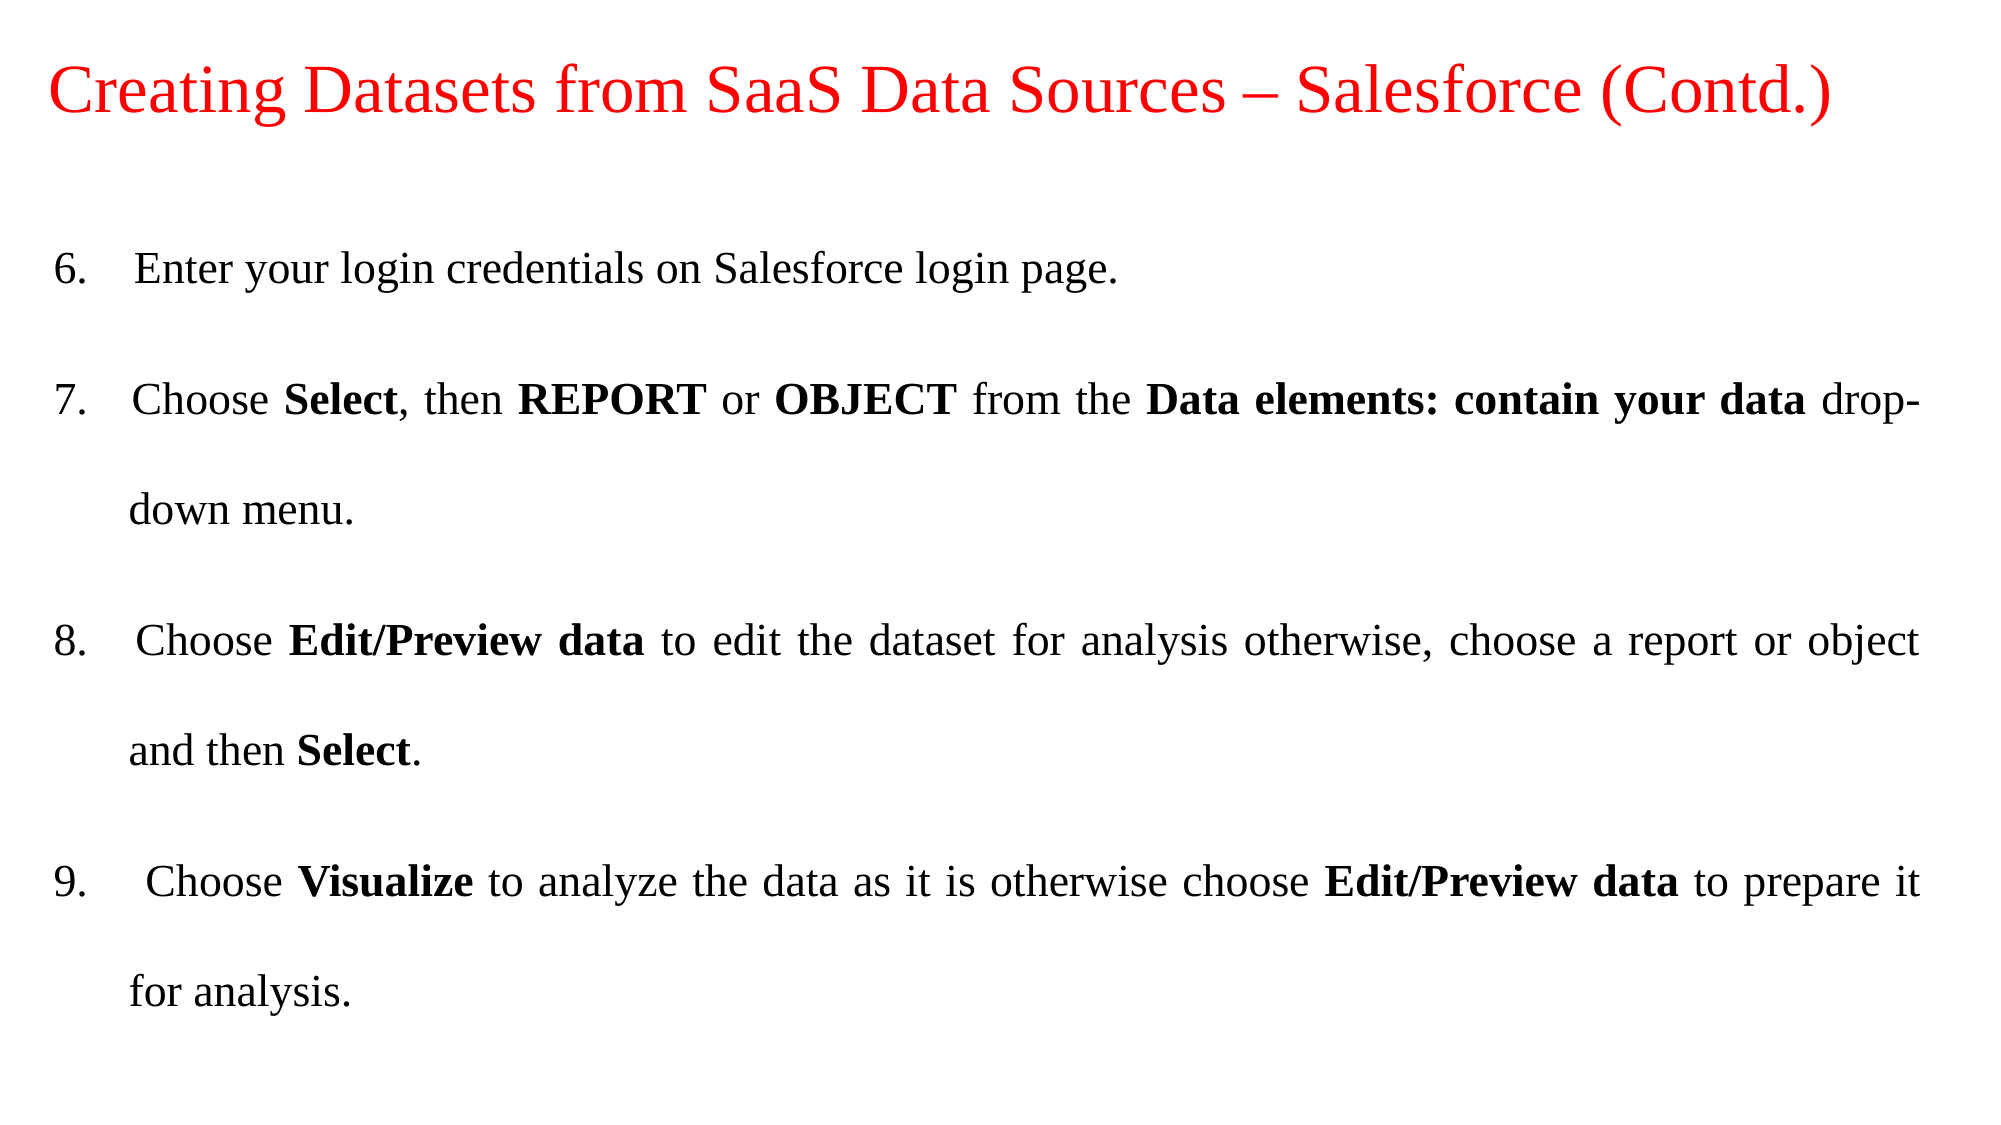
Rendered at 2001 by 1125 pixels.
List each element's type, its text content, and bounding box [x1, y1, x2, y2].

list 6. Enter your login credentials on Salesforce login page. 7. Choose Select, then REPORT or OBJECT from the Data elements: contain your data drop-down menu. 8. Choose Edit/Preview data to edit the dataset for analysis otherwise, choose a report or object and then Select. 9. Choose Visualize to analyze the data as it is otherwise choose Edit/Preview data to prepare it for analysis. [38, 175, 1936, 1082]
title Creating Datasets from SaaS Data Sources – Salesforce (Contd.) [33, 36, 1965, 145]
